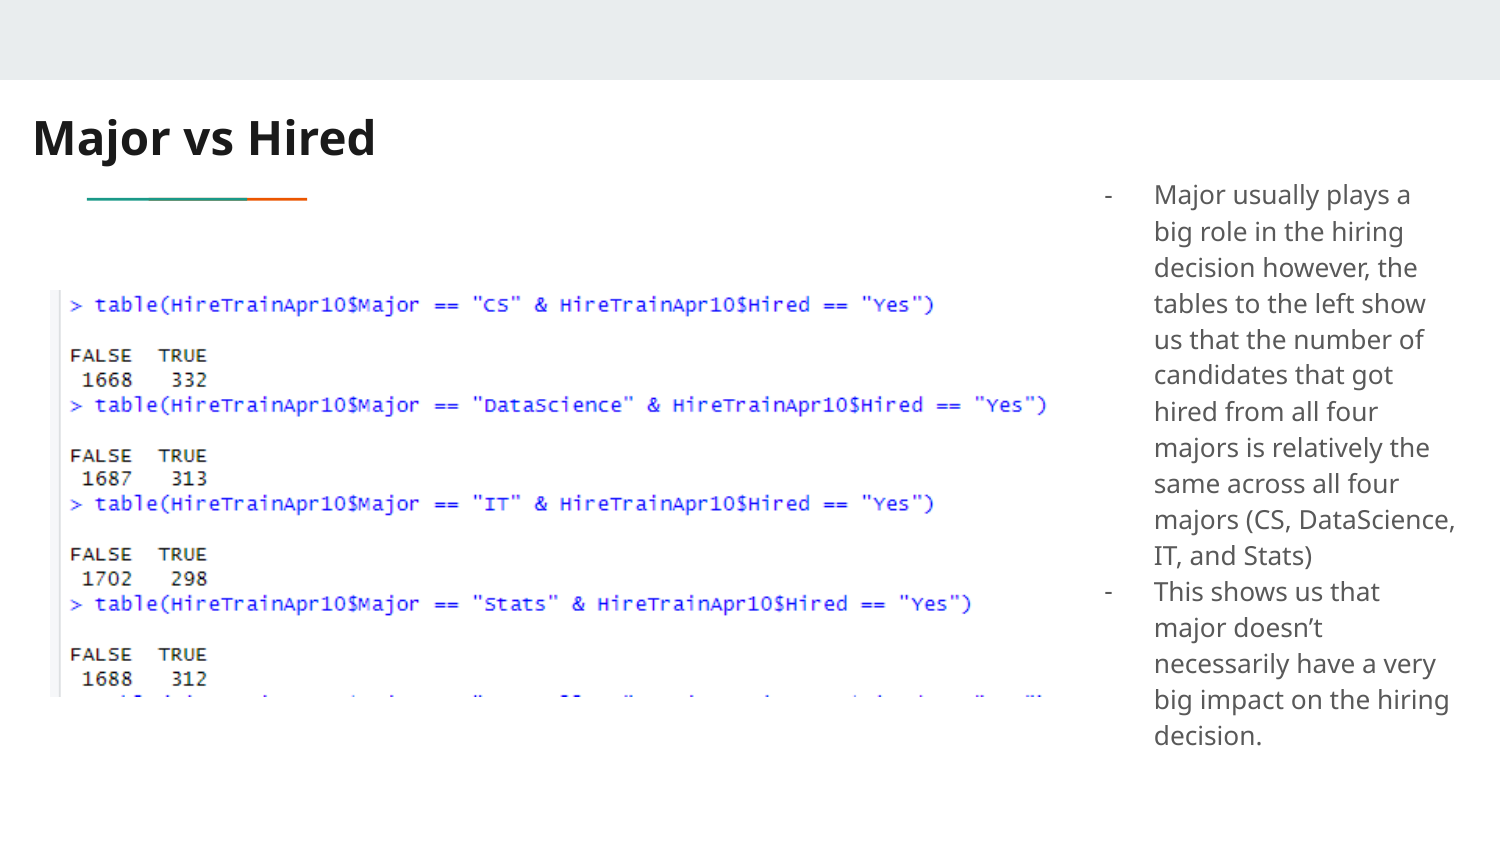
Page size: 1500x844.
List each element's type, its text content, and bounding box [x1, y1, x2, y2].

title Major vs Hired [16, 93, 1279, 181]
picture [49, 290, 1067, 697]
list Major usually plays a big role in the hiring decision however, the tables to the left show us that the number of candidates that got hired from all four majors is relatively the same across all four majors (CS, DataScience, IT, and Stats) This shows us that major doesn’t necessarily have a very big impact on the hiring decision. [1066, 159, 1472, 807]
